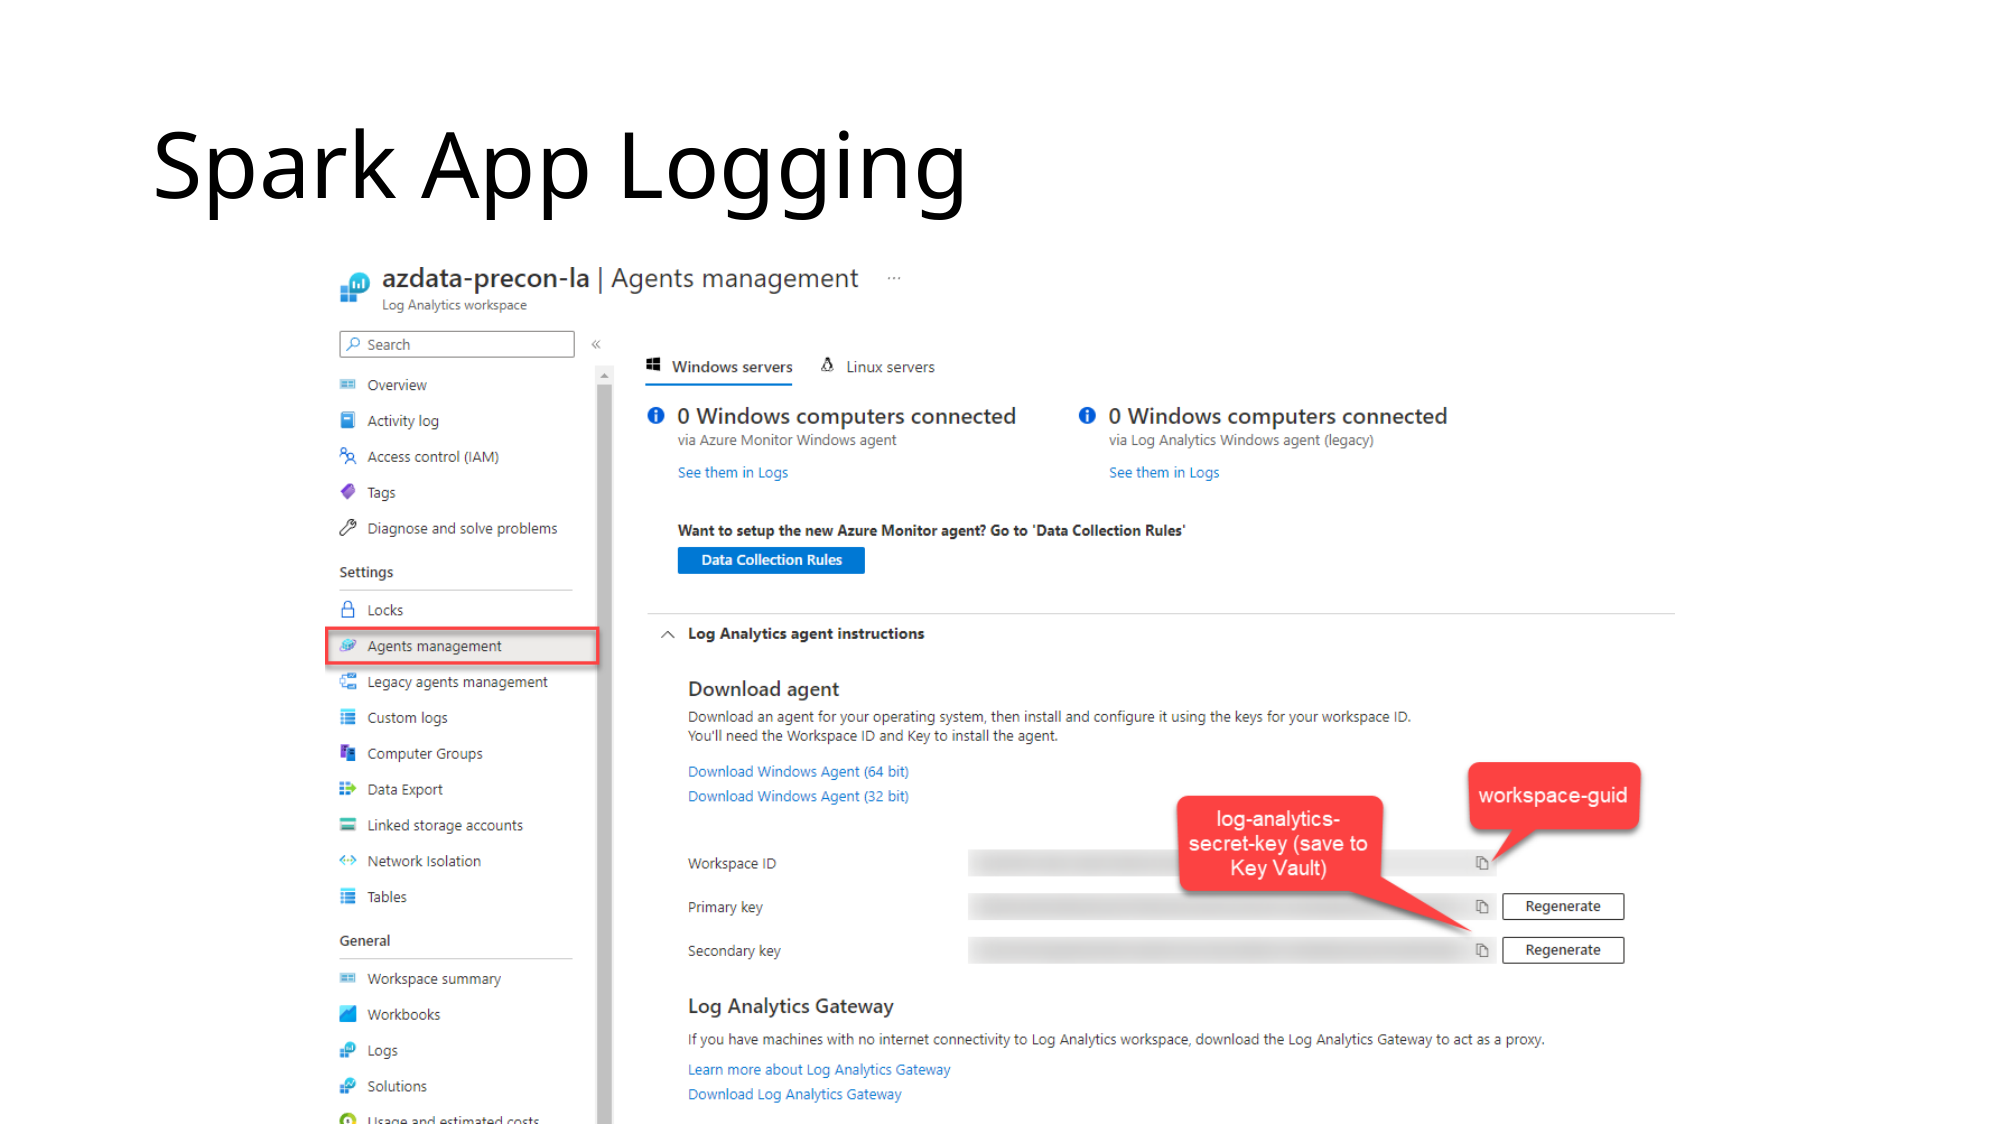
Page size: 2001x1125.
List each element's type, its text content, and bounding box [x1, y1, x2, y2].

title Spark App Logging [137, 59, 1863, 278]
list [325, 267, 1675, 1124]
